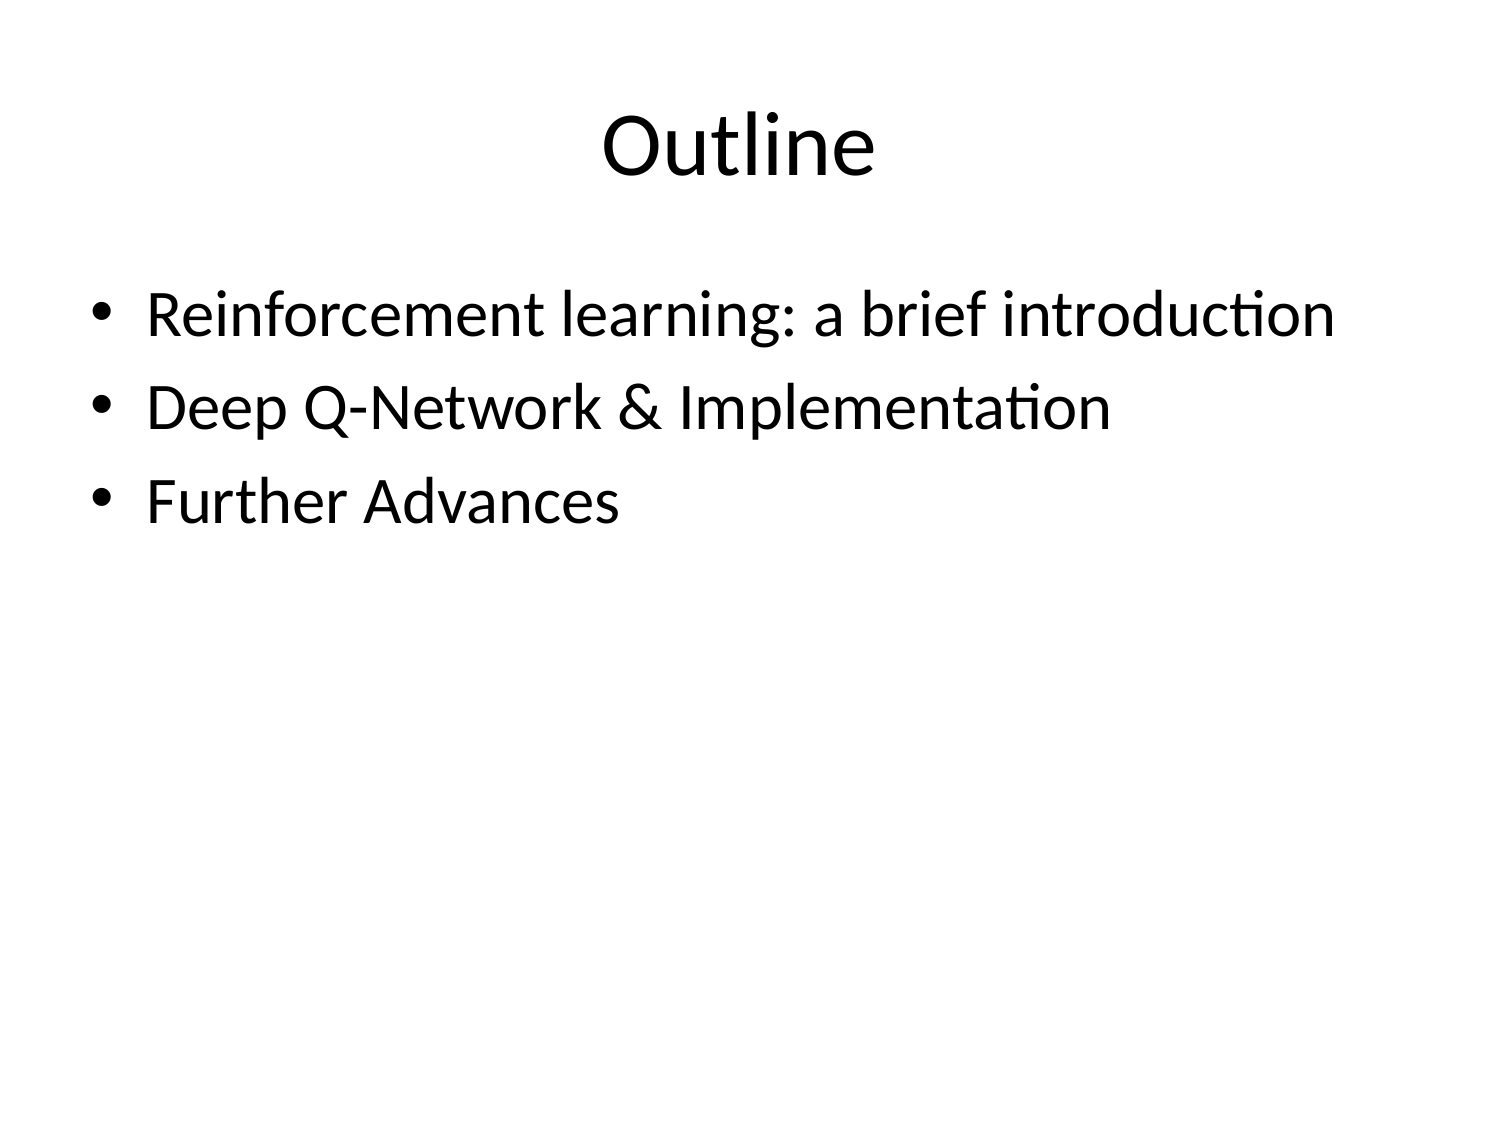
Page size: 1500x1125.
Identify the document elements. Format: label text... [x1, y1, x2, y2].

list Reinforcement learning: a brief introduction Deep Q-Network & Implementation Further Advances [75, 262, 1425, 1005]
title Outline [75, 45, 1425, 233]
